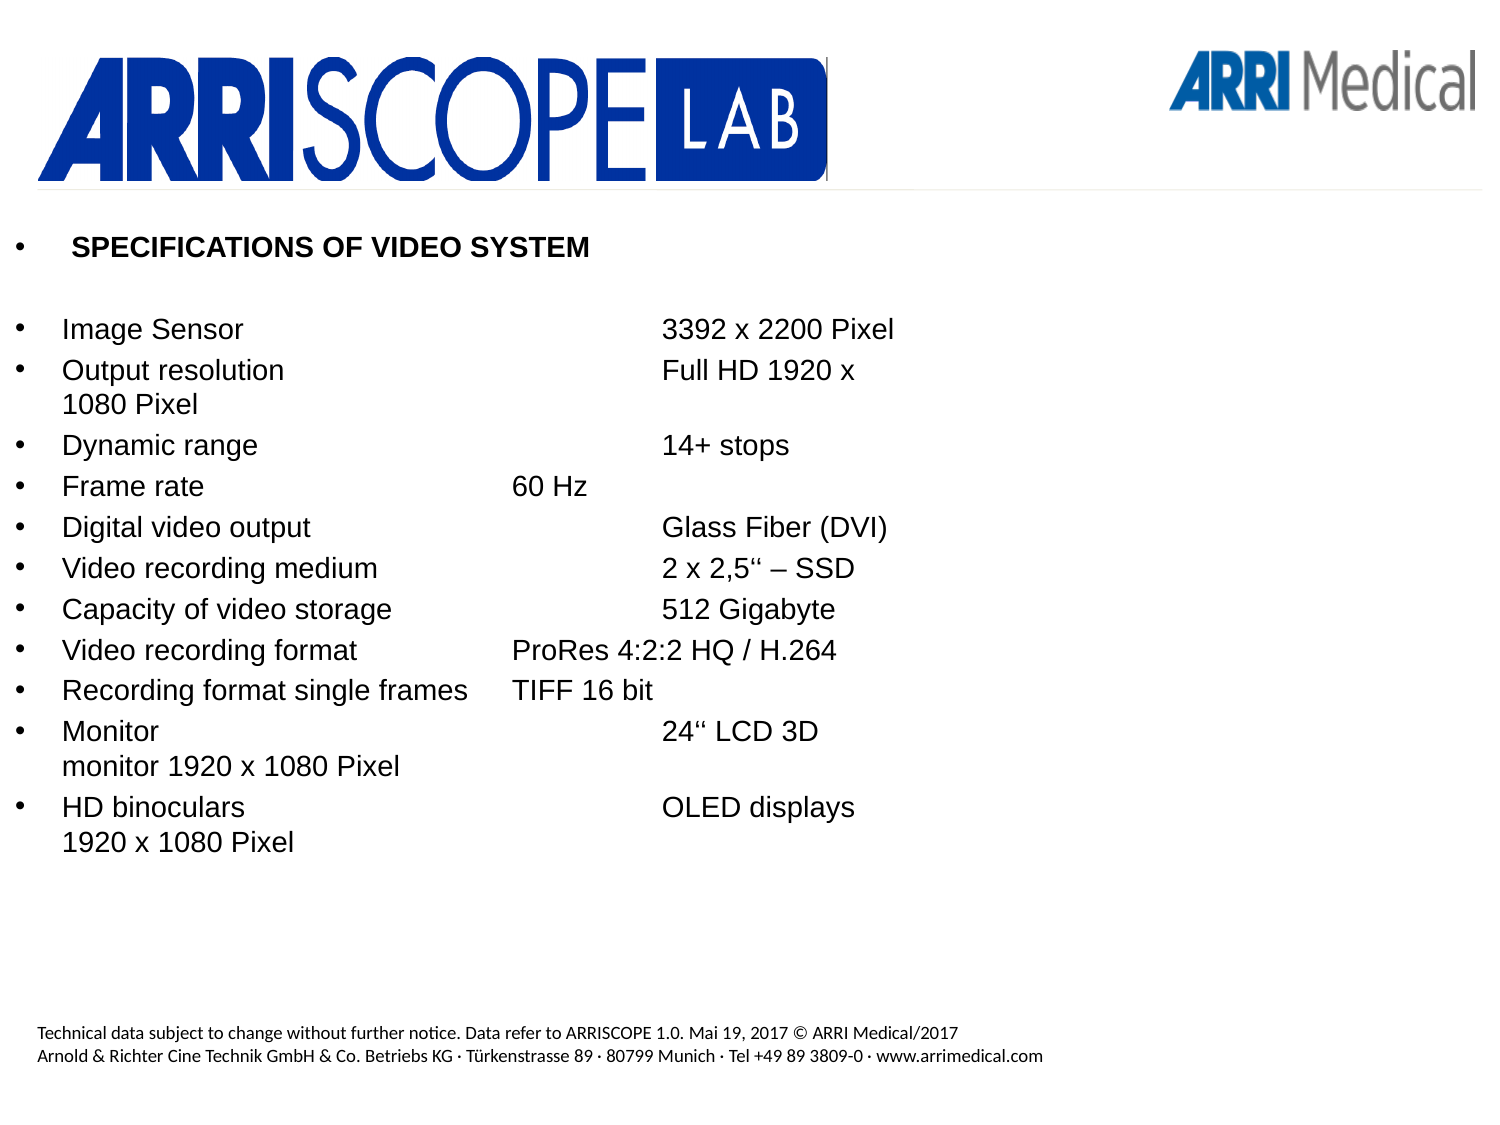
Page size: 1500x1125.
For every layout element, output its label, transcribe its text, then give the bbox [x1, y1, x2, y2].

picture [1169, 50, 1475, 111]
text_box Technical data subject to change without further notice. Data refer to ARRISCOPE 1.0. Mai 19, 2017 © ARRI Medical/2017 Arnold & Richter Cine Technik GmbH & Co. Betriebs KG · Türkenstrasse 89 · 80799 Munich · Tel +49 89 3809-0 · www.arrimedical.com [22, 1013, 1189, 1074]
picture [37, 57, 828, 182]
list SPECIFICATIONS OF VIDEO SYSTEM Image Sensor 3392 x 2200 Pixel Output resolution Full HD 1920 x 1080 Pixel Dynamic range 14+ stops Frame rate 60 Hz Digital video output Glass Fiber (DVI) Video recording medium 2 x 2,5‘‘ – SSD Capacity of video storage 512 Gigabyte Video recording format ProRes 4:2:2 HQ / H.264 Recording format single frames TIFF 16 bit Monitor 24‘‘ LCD 3D monitor 1920 x 1080 Pixel HD binoculars OLED displays 1920 x 1080 Pixel [0, 221, 921, 874]
